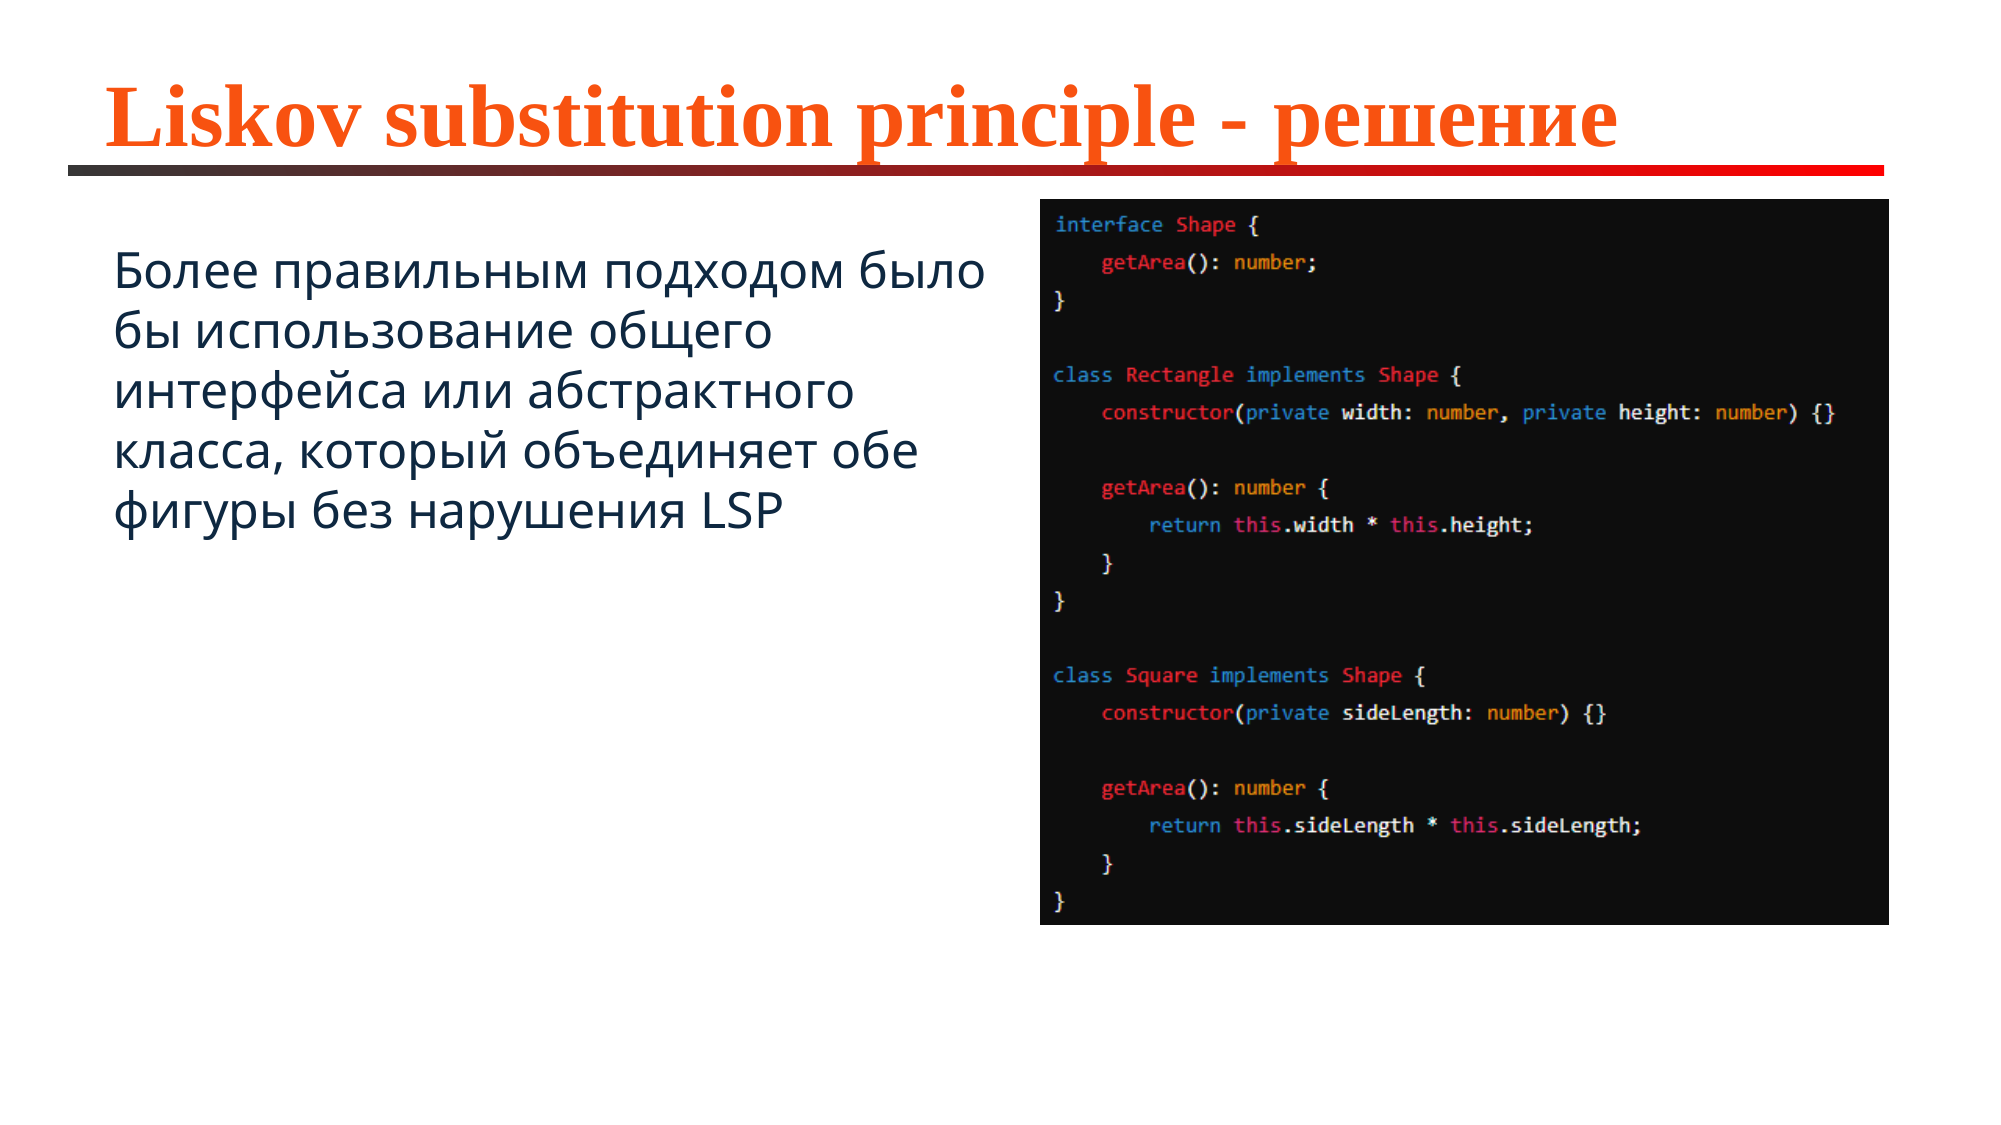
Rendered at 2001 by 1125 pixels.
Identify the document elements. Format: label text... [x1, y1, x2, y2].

title Liskov substitution principle - решение [85, 37, 1889, 163]
picture [1039, 199, 1889, 926]
text_box Более правильным подходом было бы использование общего интерфейса или абстрактного класса, который объединяет обе фигуры без нарушения LSP [68, 218, 1019, 994]
text_box [68, 165, 1885, 176]
